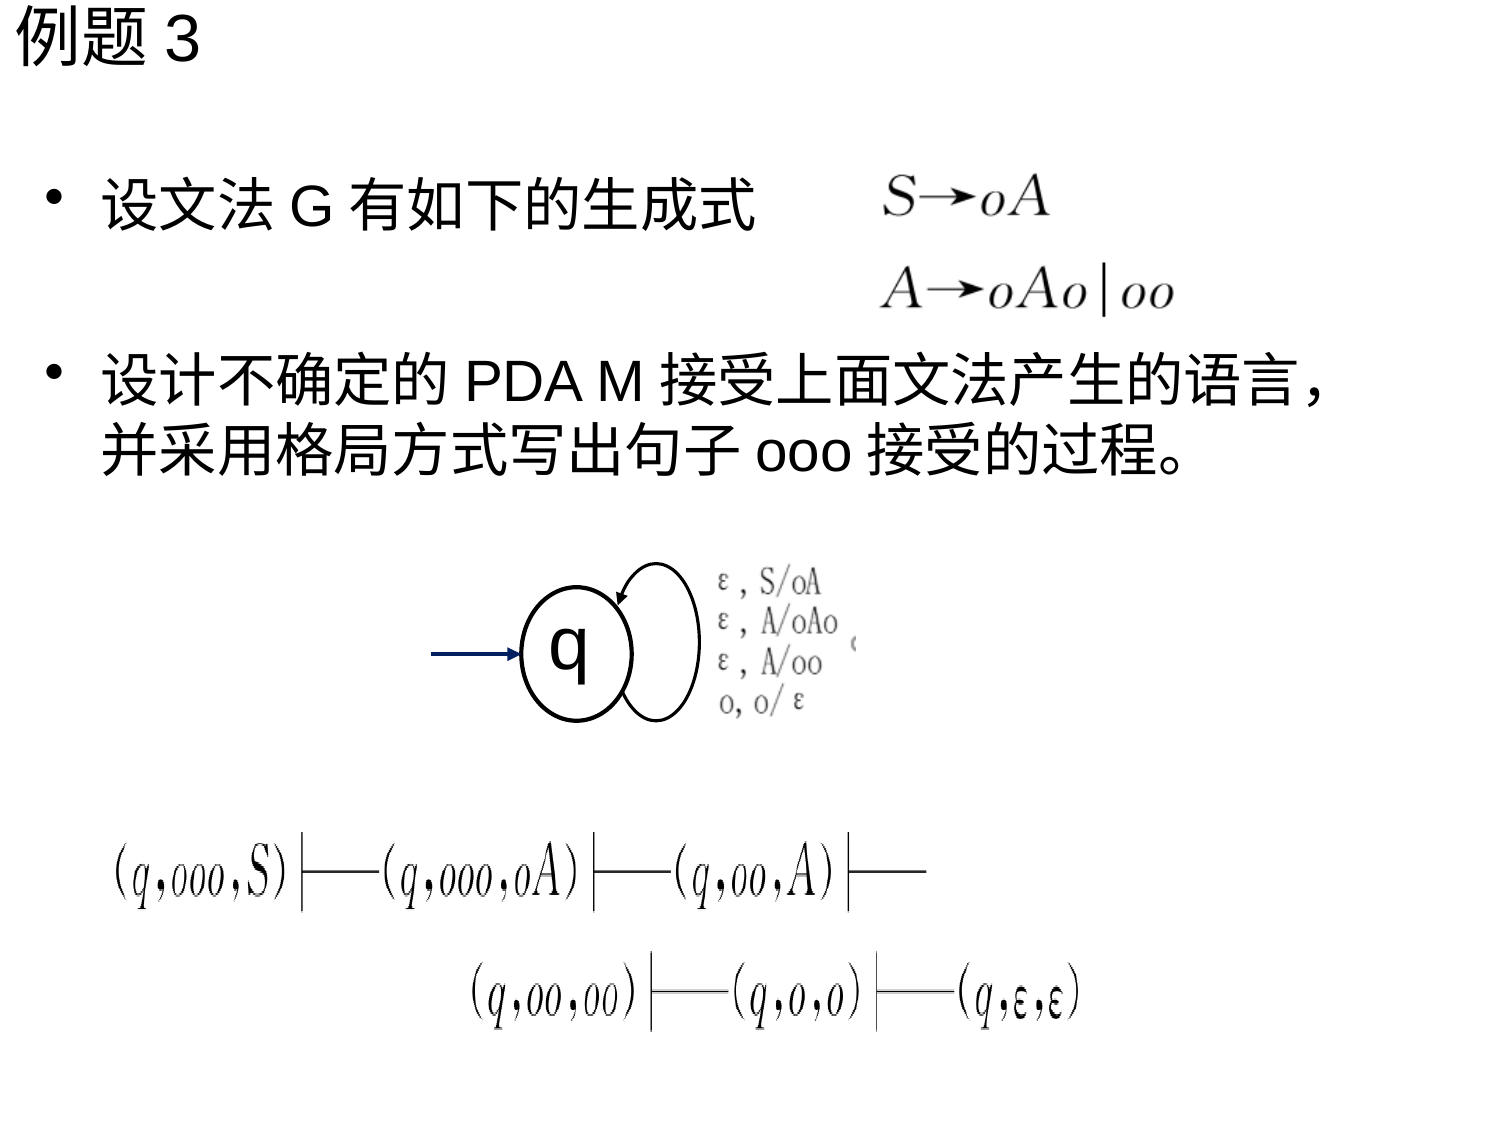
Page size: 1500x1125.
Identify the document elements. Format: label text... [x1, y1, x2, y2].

text_box 例题3 [0, 16, 299, 133]
picture [815, 140, 1220, 339]
list 设文法G有如下的生成式 设计不确定的PDA M接受上面文法产生的语言，并采用格局方式写出句子ooo接受的过程。 [29, 160, 1407, 697]
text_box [430, 538, 856, 740]
picture [64, 815, 1117, 1048]
